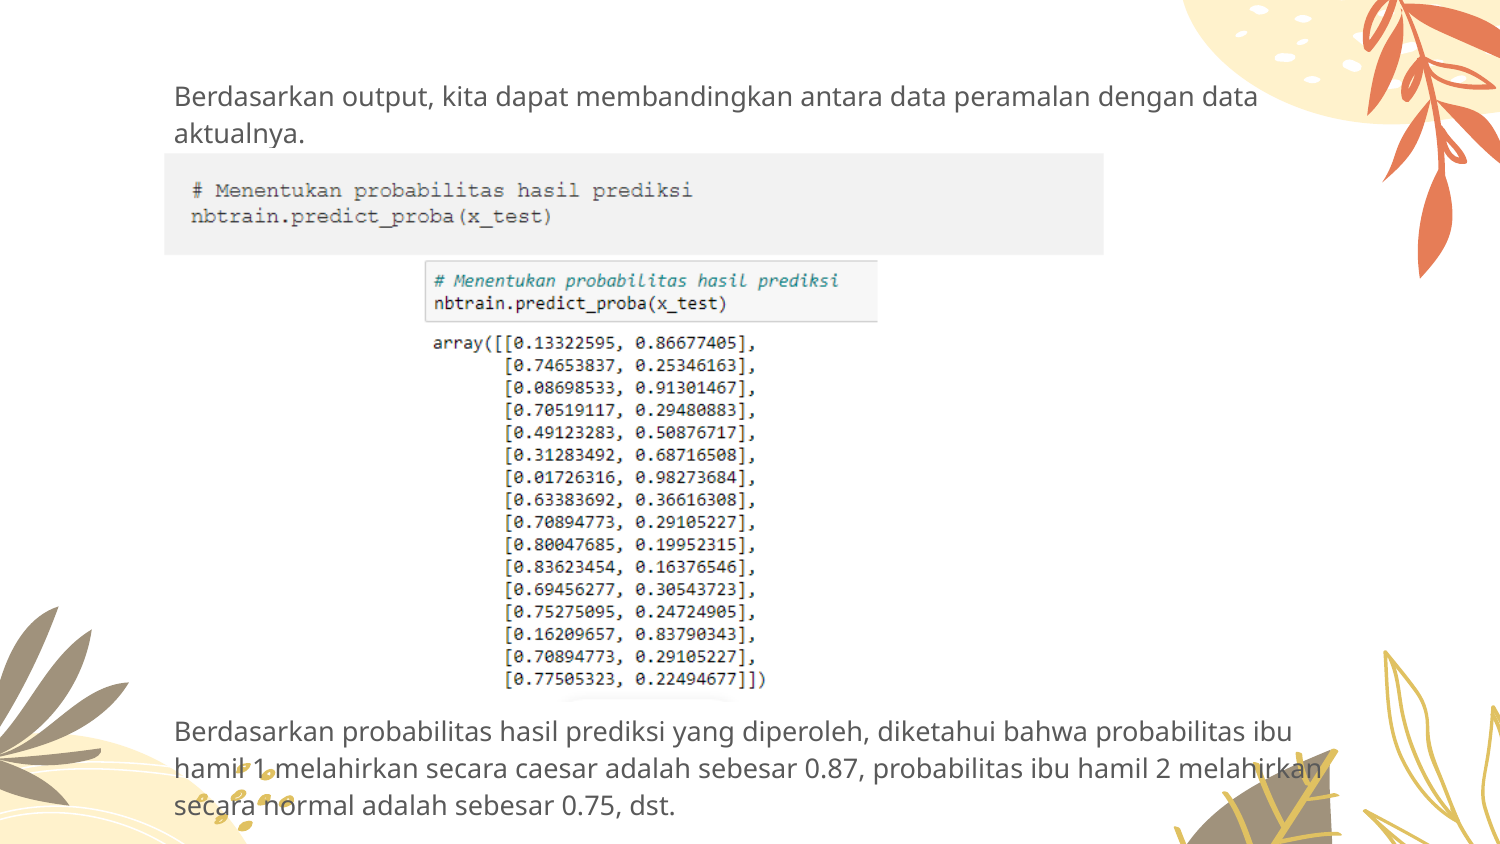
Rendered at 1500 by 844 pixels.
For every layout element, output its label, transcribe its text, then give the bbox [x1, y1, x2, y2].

picture [158, 147, 1108, 702]
text_box Berdasarkan output, kita dapat membandingkan antara data peramalan dengan data aktualnya. Berdasarkan probabilitas hasil prediksi yang diperoleh, diketahui bahwa probabilitas ibu hamil 1 melahirkan secara caesar adalah sebesar 0.87, probabilitas ibu hamil 2 melahirkan secara normal adalah sebesar 0.75, dst. [159, 59, 1367, 237]
